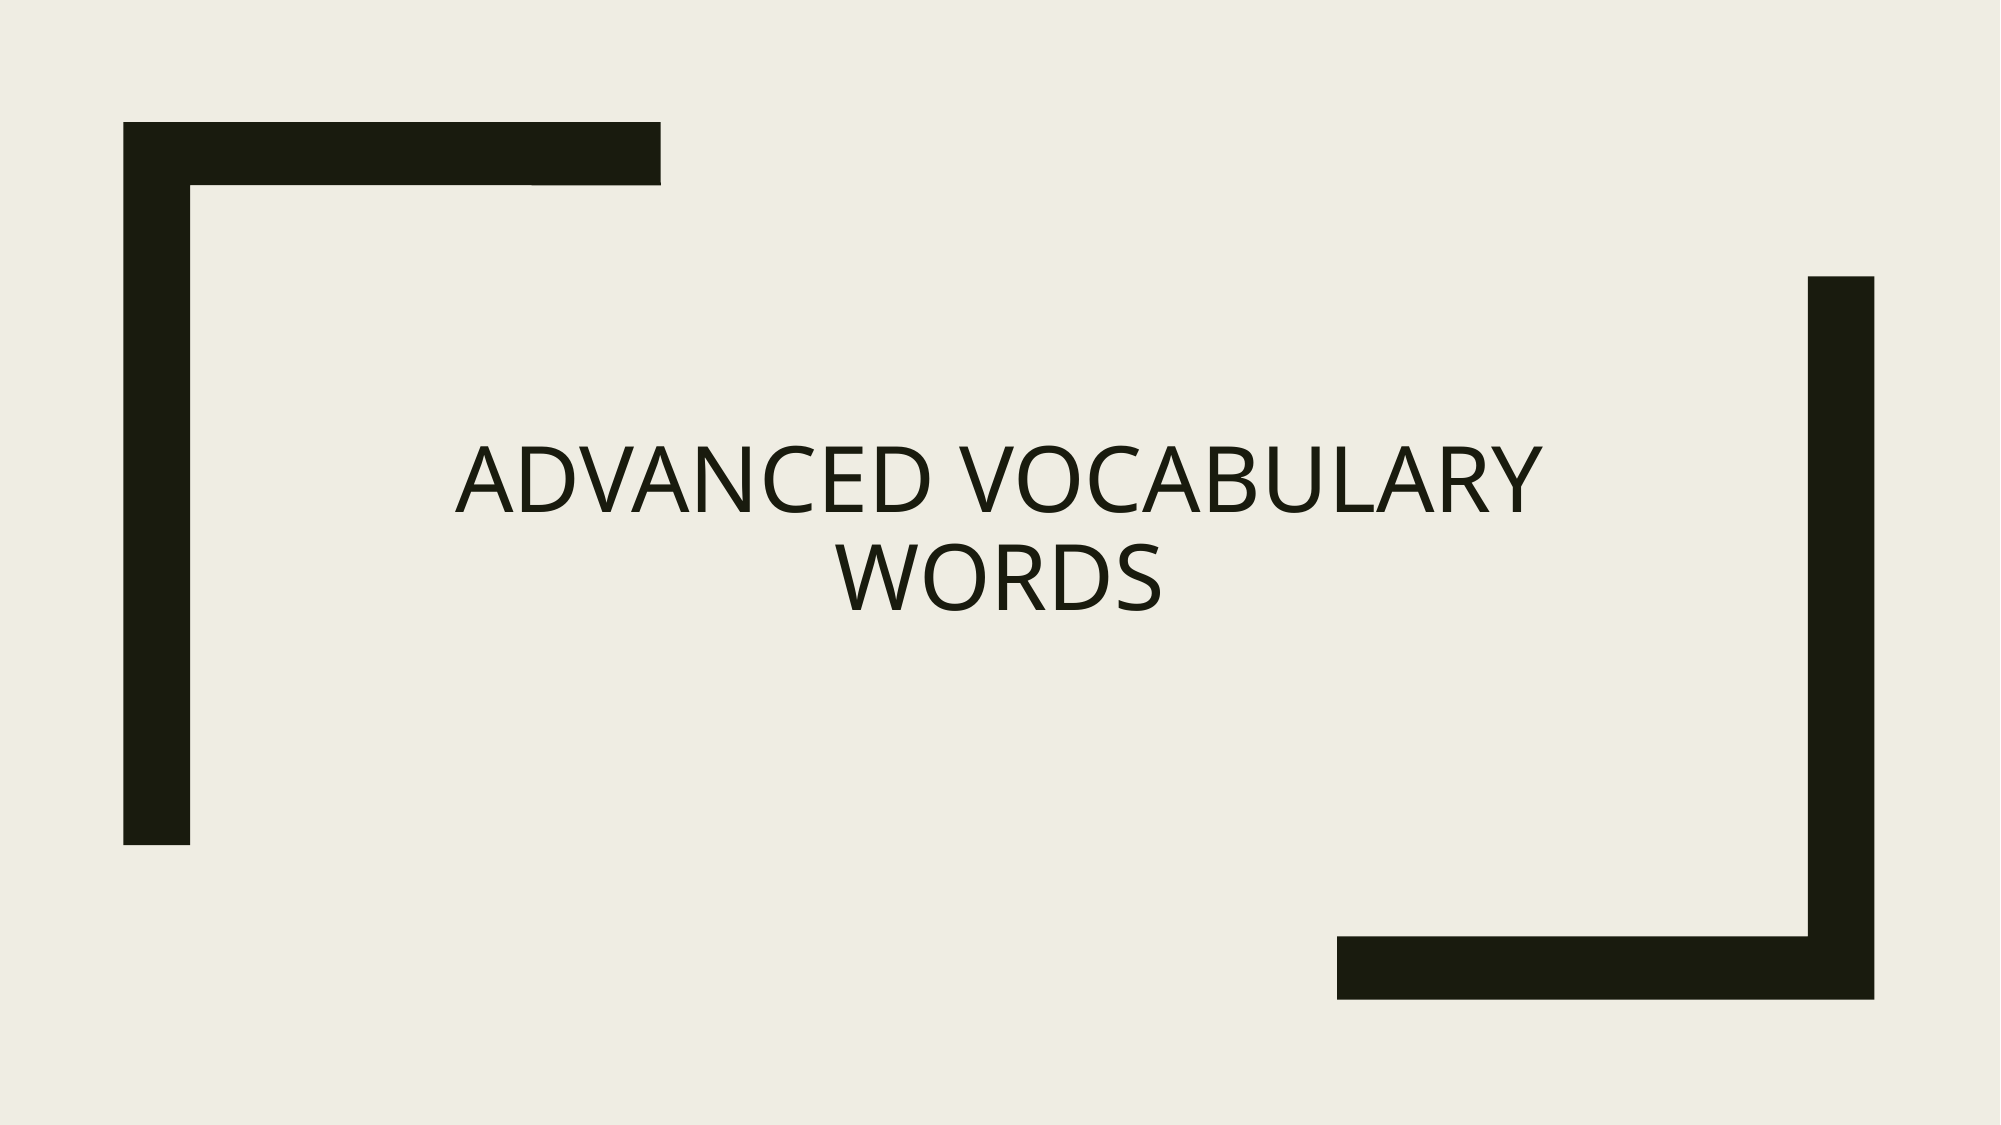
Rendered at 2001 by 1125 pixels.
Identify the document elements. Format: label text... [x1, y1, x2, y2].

title Advanced Vocabulary Words [314, 328, 1686, 638]
